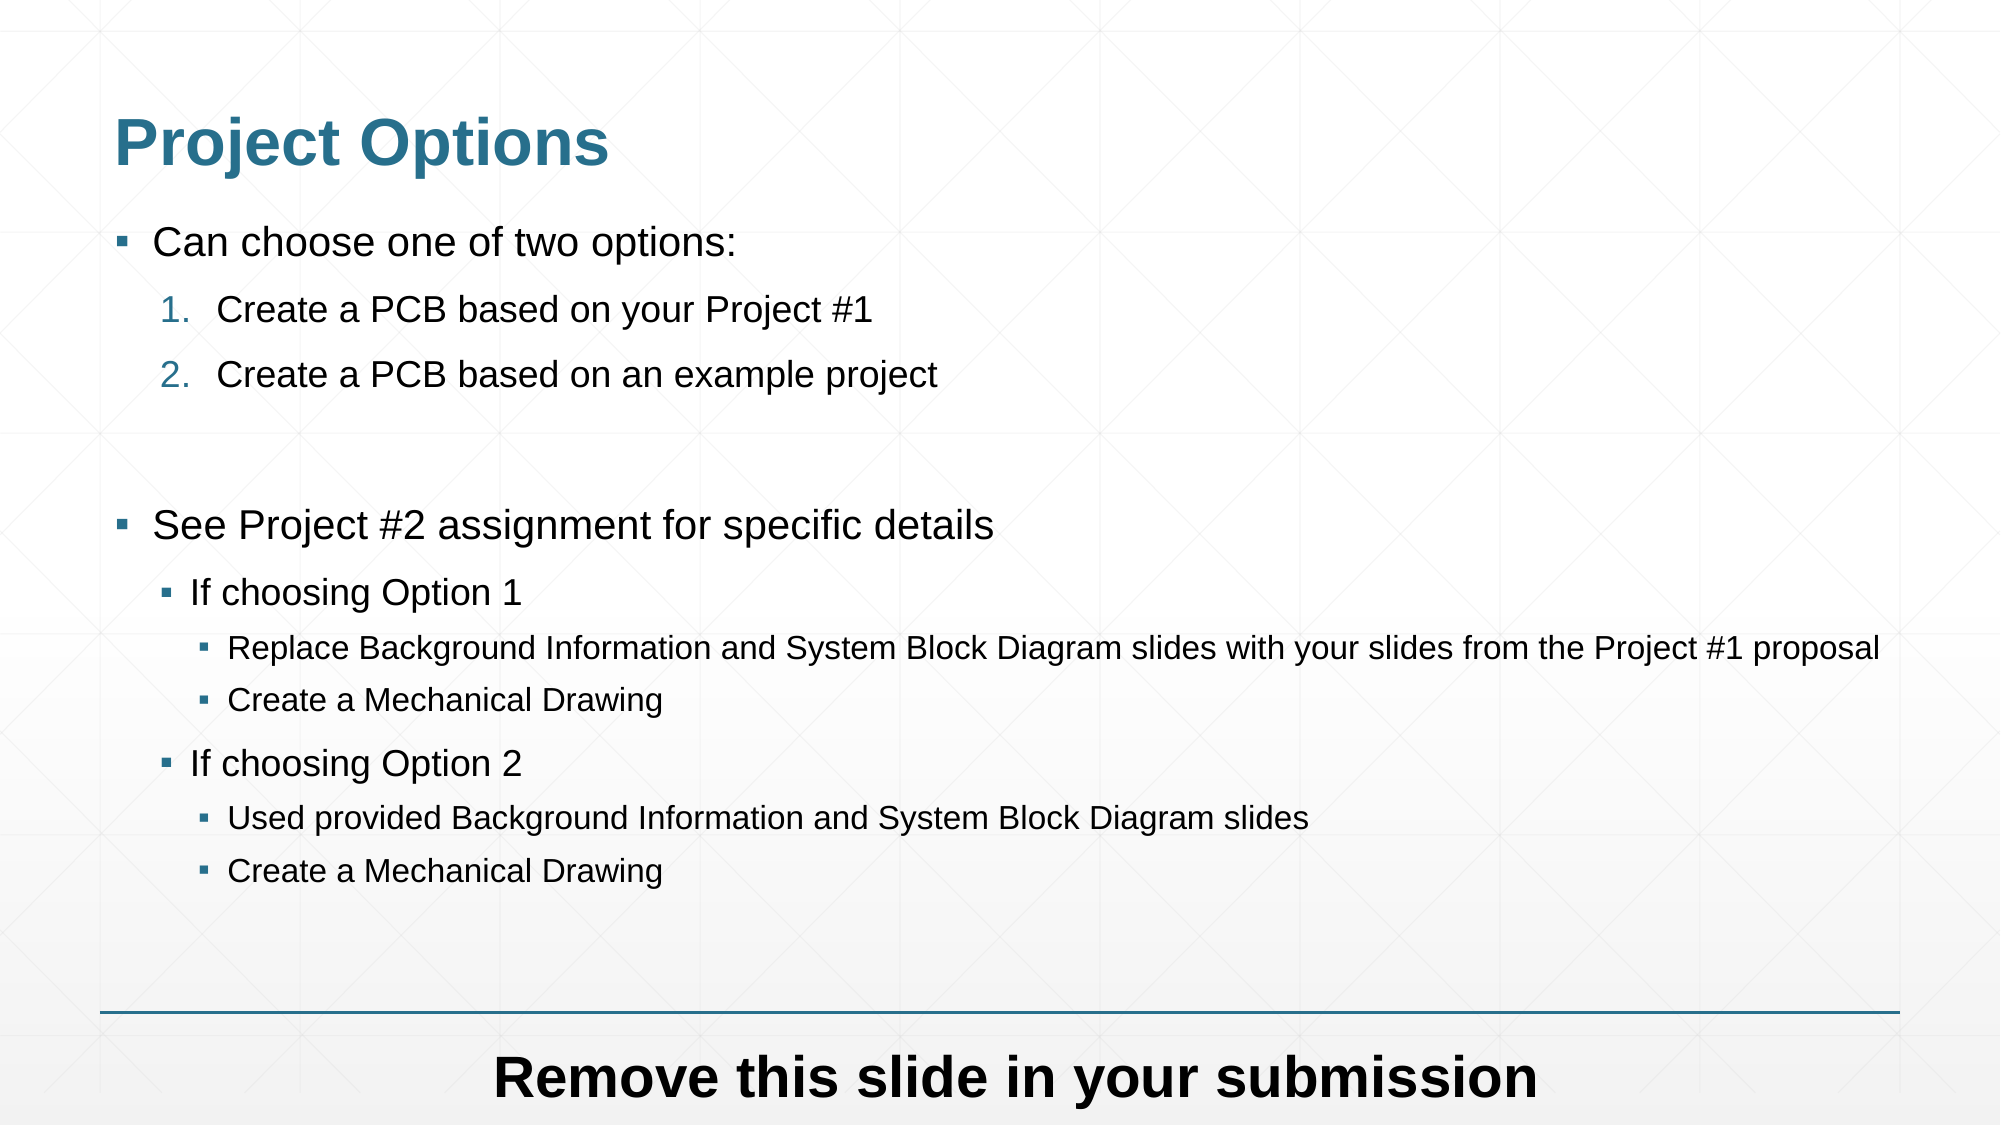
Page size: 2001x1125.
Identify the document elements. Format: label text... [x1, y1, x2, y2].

list Can choose one of two options: Create a PCB based on your Project #1 Create a PCB based on an example project See Project #2 assignment for specific details If choosing Option 1 Replace Background Information and System Block Diagram slides with your slides from the Project #1 proposal Create a Mechanical Drawing If choosing Option 2 Used provided Background Information and System Block Diagram slides Create a Mechanical Drawing [99, 212, 1900, 988]
title Project Options [99, 37, 1900, 188]
text_box Remove this slide in your submission [478, 1031, 1555, 1116]
